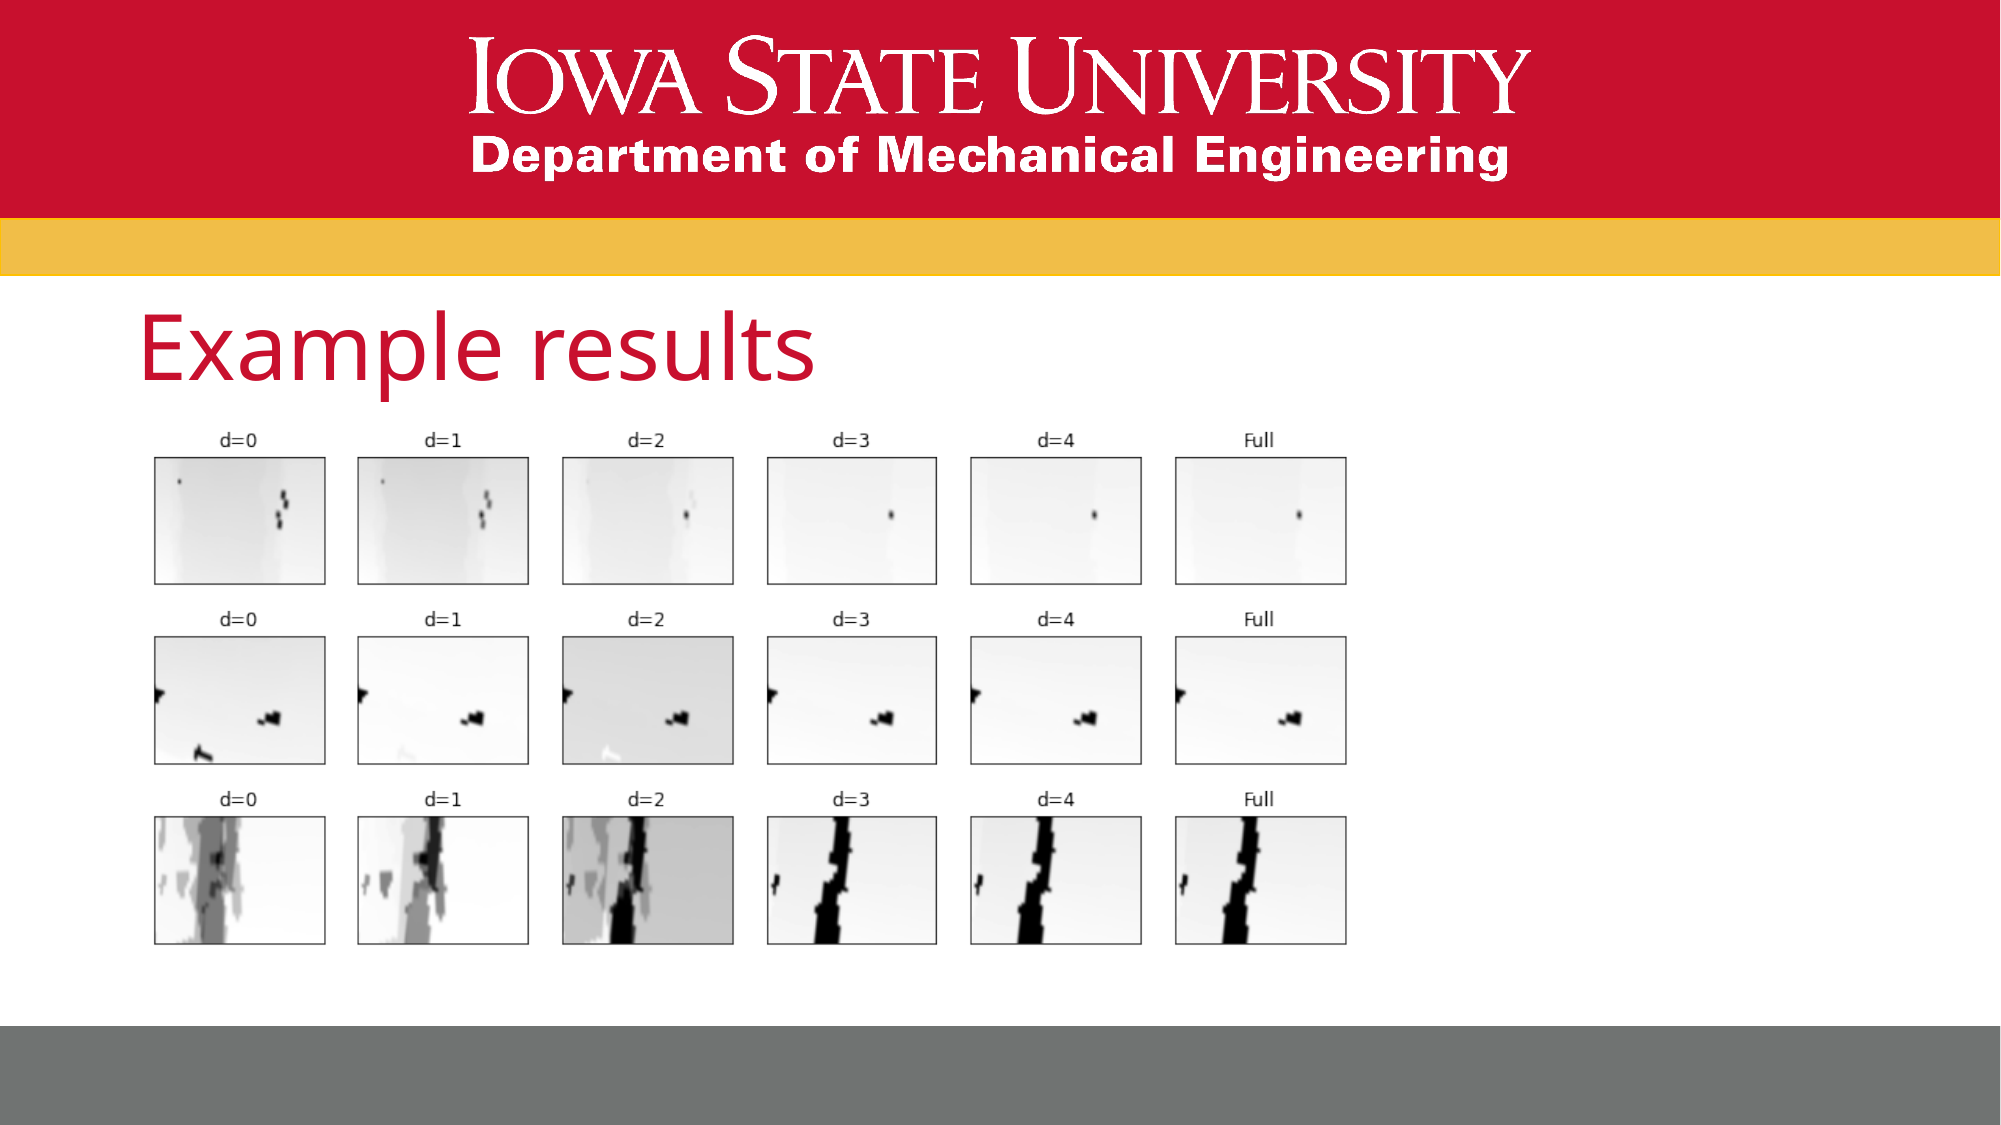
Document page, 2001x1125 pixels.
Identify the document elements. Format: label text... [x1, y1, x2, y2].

picture [137, 421, 1355, 961]
picture [469, 35, 1531, 184]
title Example results [121, 241, 1847, 459]
